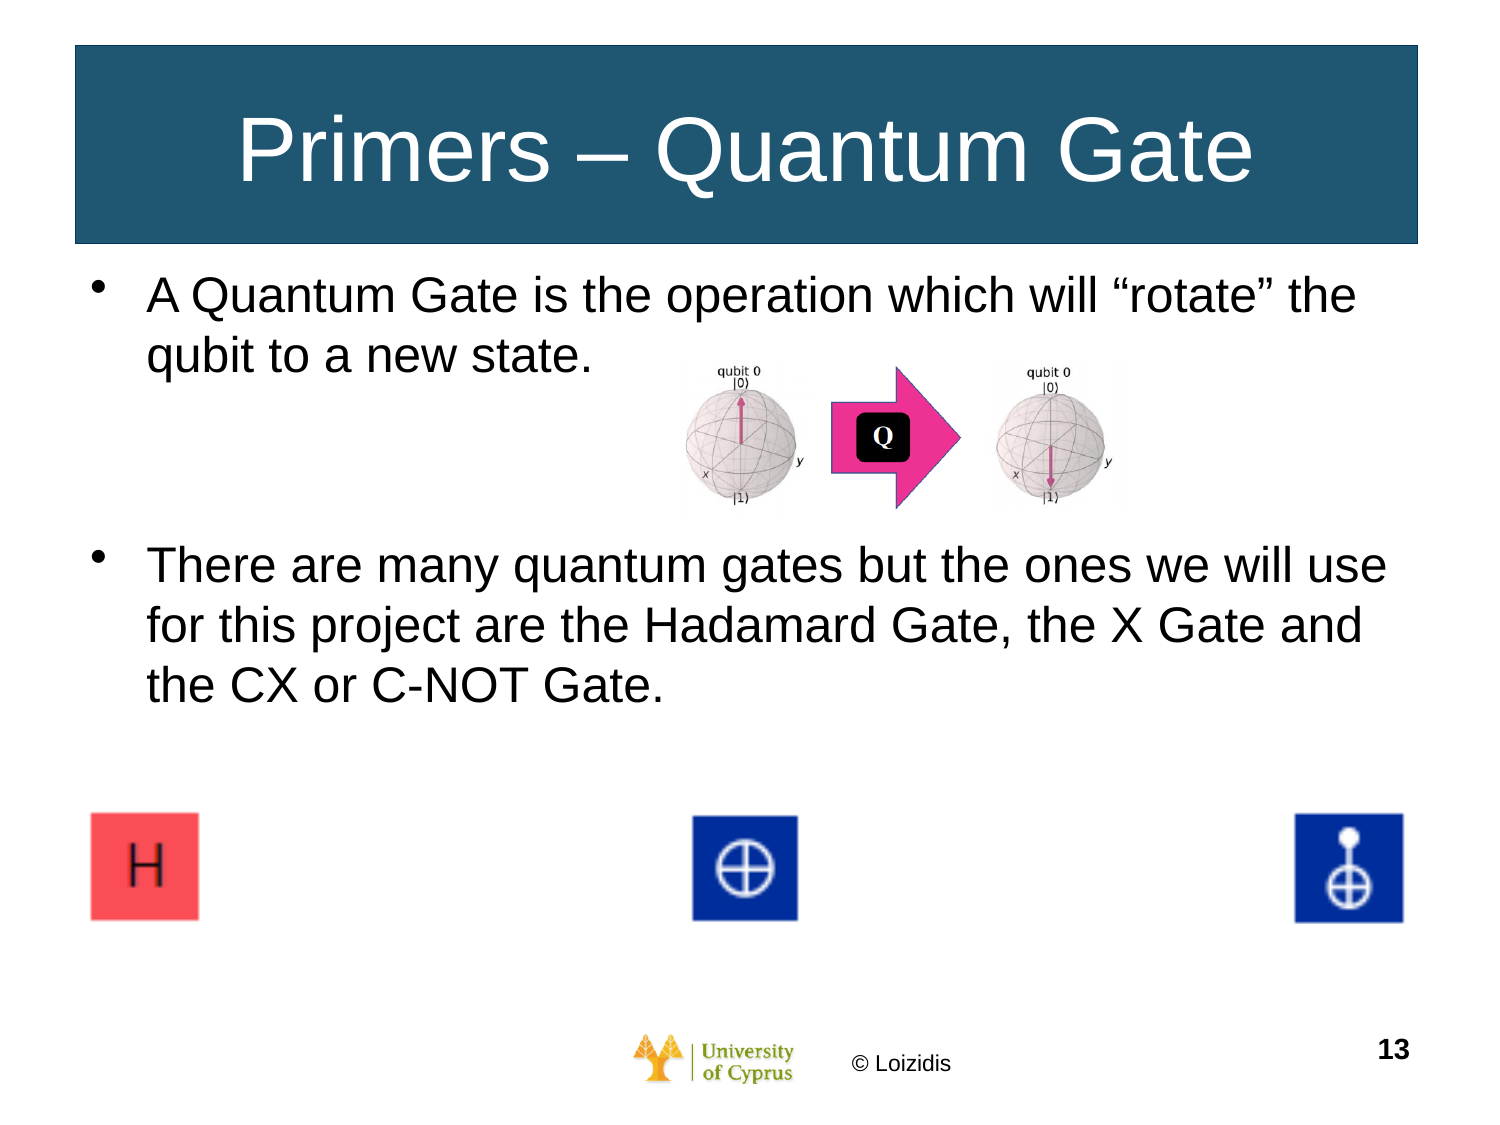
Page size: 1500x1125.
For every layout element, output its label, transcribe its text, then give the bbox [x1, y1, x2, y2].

picture [631, 1032, 795, 1084]
picture [684, 804, 812, 935]
picture [1286, 798, 1419, 941]
picture [678, 349, 1128, 520]
picture [82, 804, 210, 935]
title Primers – Quantum Gate [75, 45, 1418, 244]
list A Quantum Gate is the operation which will “rotate” the qubit to a new state. There are many quantum gates but the ones we will use for this project are the Hadamard Gate, the X Gate and the CX or C-NOT Gate. [75, 255, 1418, 1006]
